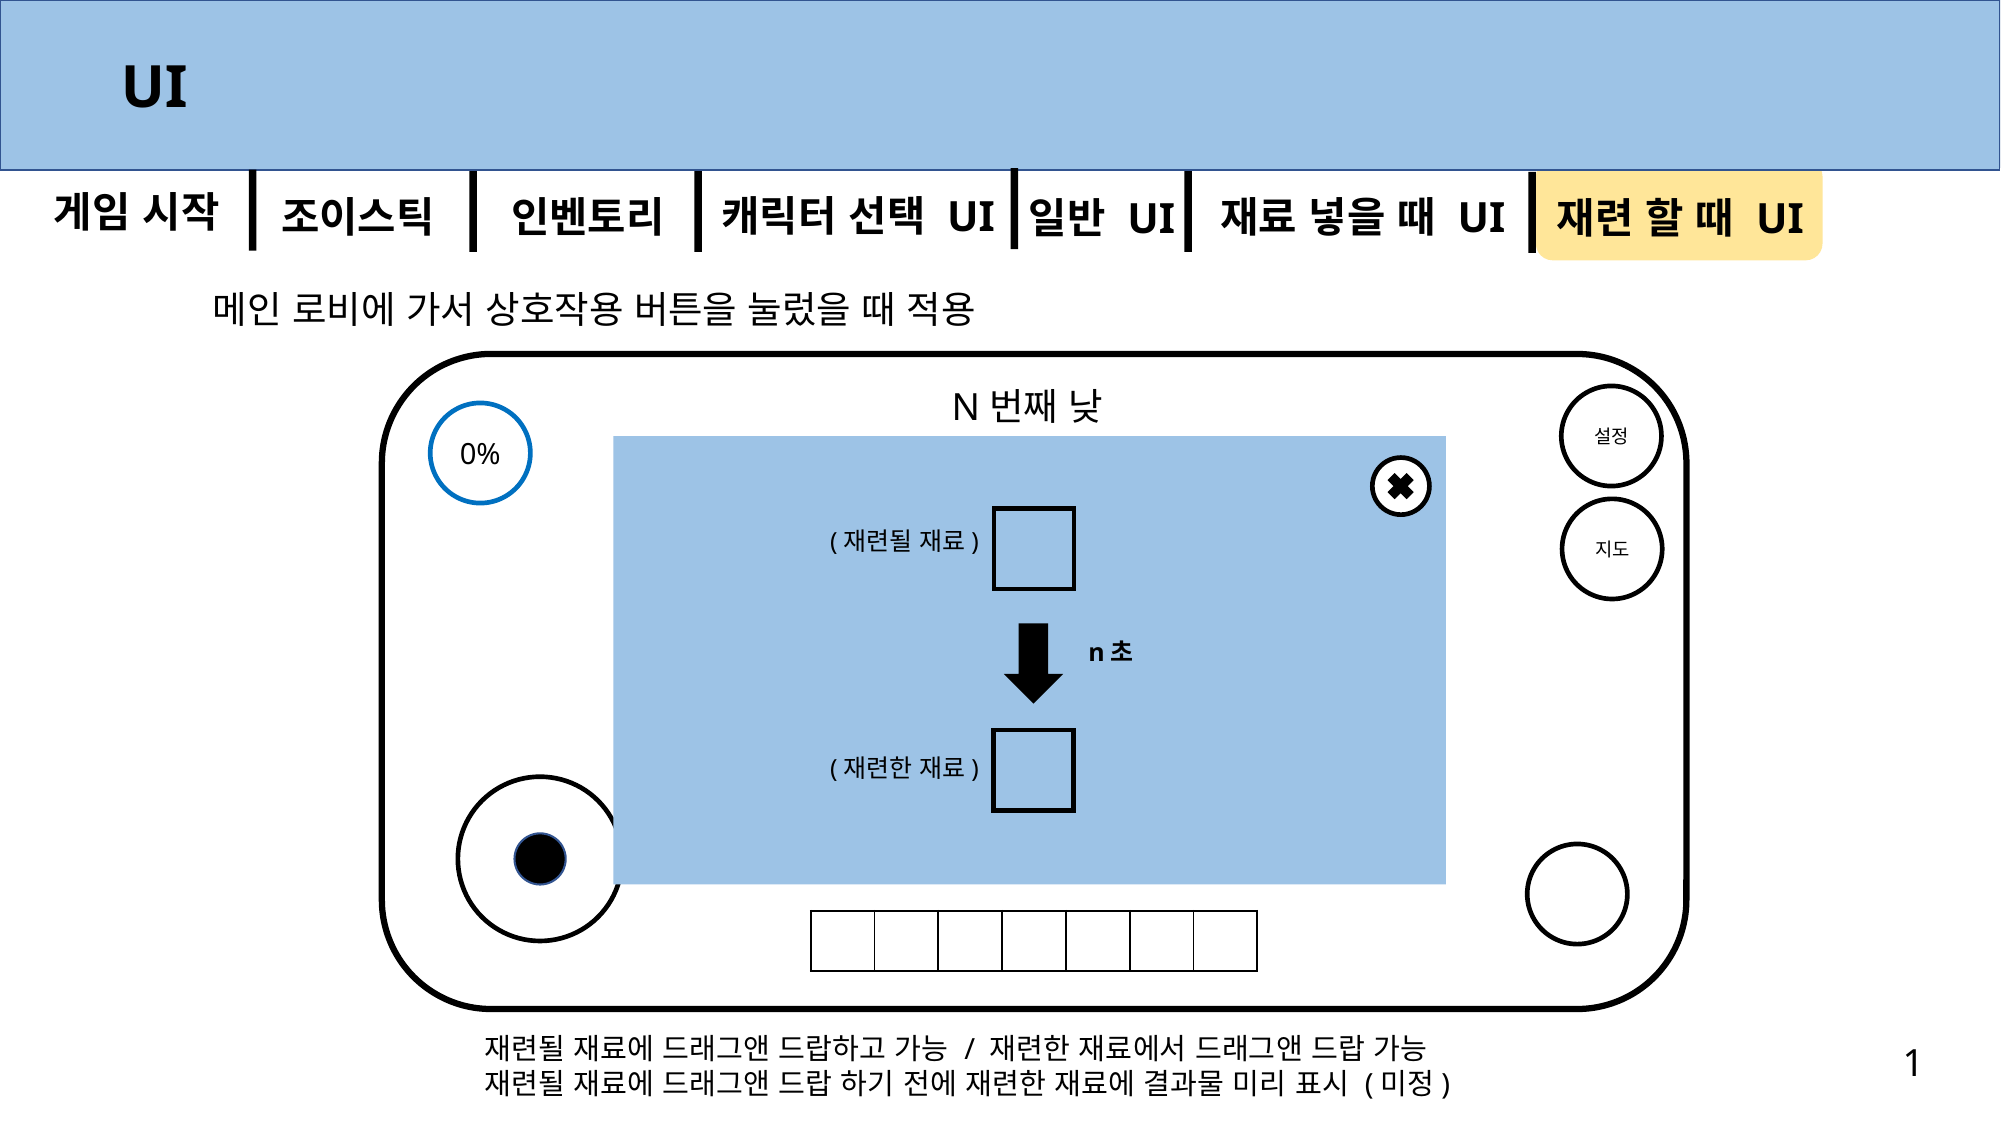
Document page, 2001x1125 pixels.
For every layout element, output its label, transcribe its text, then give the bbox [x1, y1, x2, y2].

text_box [693, 170, 703, 253]
text_box [1001, 622, 1066, 706]
text_box [1387, 473, 1414, 500]
text_box 메인 로비에 가서 상호작용 버튼을 눌렀을 때 적용 [198, 278, 992, 339]
text_box [456, 775, 619, 943]
table_header [939, 912, 1001, 970]
text_box N번째 낮 [936, 375, 1132, 435]
text_box [612, 435, 1447, 885]
text_box n초 [1073, 628, 1174, 674]
text_box (재련한 재료) [815, 744, 994, 790]
text_box 인벤토리 [496, 182, 680, 248]
text_box 일반 UI [1019, 184, 1183, 250]
text_box 1 [1887, 1031, 1939, 1092]
text_box [1526, 842, 1629, 946]
text_box [1371, 456, 1431, 516]
text_box 조이스틱 [266, 182, 467, 248]
text_box [248, 169, 257, 252]
text_box 0% [444, 427, 516, 478]
text_box [992, 729, 1075, 811]
text_box UI [106, 41, 800, 127]
table_header [1194, 912, 1256, 970]
text_box 재련 할 때 UI [1542, 184, 1819, 250]
text_box 재료 넣을 때 UI [1205, 183, 1521, 249]
text_box [1527, 171, 1537, 254]
table_header [875, 912, 937, 970]
text_box [429, 401, 532, 505]
table_header [1003, 912, 1065, 970]
text_box [1010, 167, 1019, 250]
text_box [0, 0, 2000, 171]
table_header [1067, 912, 1129, 970]
text_box (재련될 재료) [815, 518, 994, 564]
text_box [468, 170, 478, 253]
text_box [1537, 171, 1824, 262]
text_box [1183, 170, 1193, 253]
text_box [993, 508, 1075, 590]
text_box 지도 [1561, 497, 1664, 601]
table_header [1131, 912, 1193, 970]
text_box 설정 [1560, 384, 1663, 488]
text_box 재련될 재료에 드래그앤 드랍하고 가능 / 재련한 재료에서 드래그앤 드랍 가능 재련될 재료에 드래그앤 드랍 하기 전에 재련한 재료에 결과물 미리 표시 (미정) [469, 1022, 1466, 1108]
text_box 캐릭터 선택 UI [706, 182, 1010, 247]
text_box [380, 352, 1688, 1011]
text_box 게임 시작 [39, 178, 235, 244]
table_header [812, 912, 874, 970]
text_box [513, 832, 567, 886]
